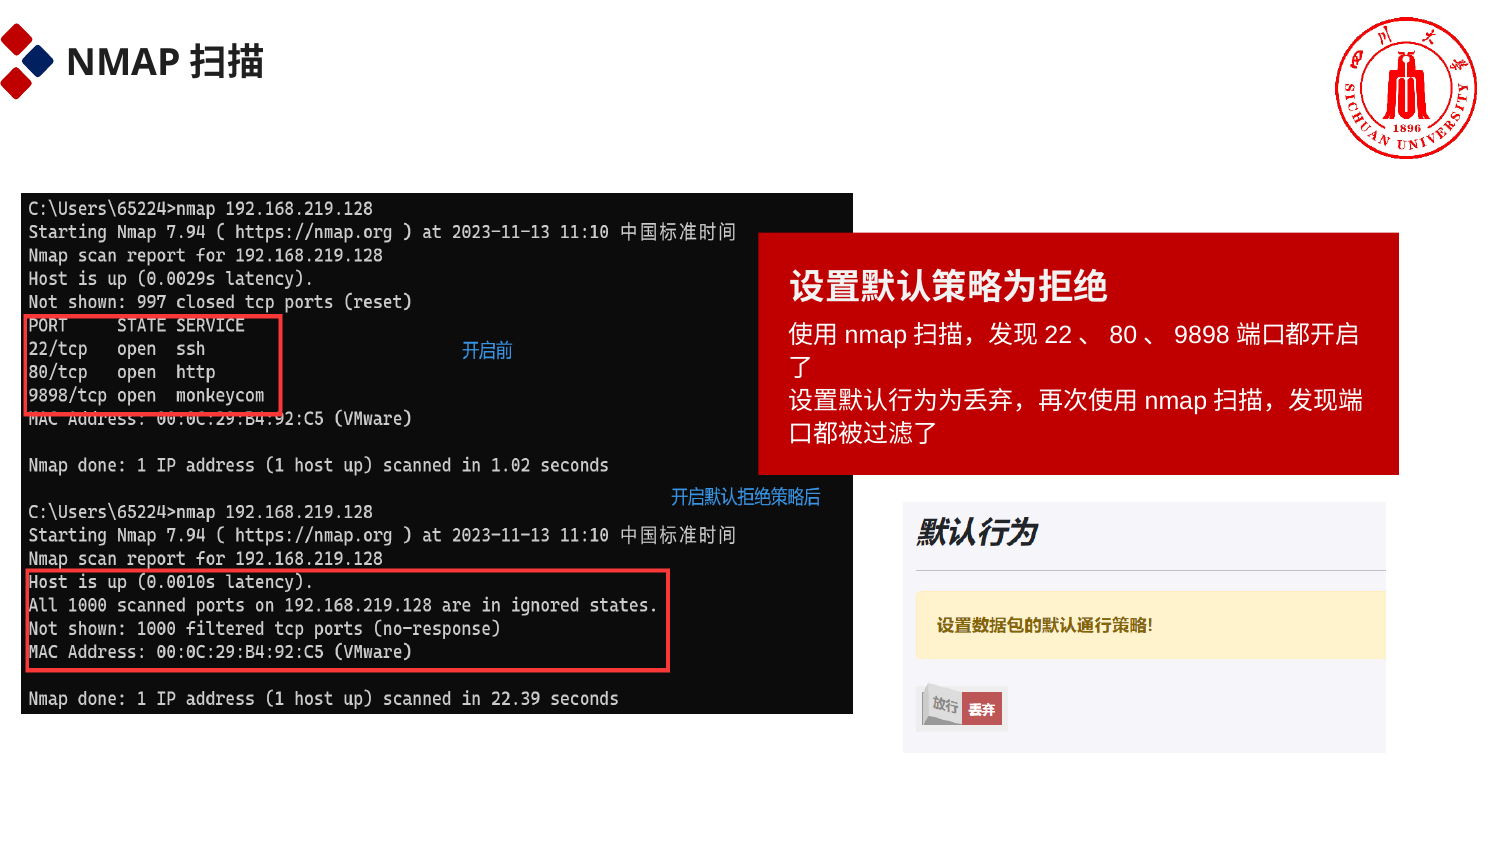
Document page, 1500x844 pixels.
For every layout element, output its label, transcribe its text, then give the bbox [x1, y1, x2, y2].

picture [21, 193, 853, 714]
text_box NMAP扫描 [54, 32, 452, 89]
picture [902, 502, 1386, 753]
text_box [0, 23, 54, 100]
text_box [758, 232, 1399, 475]
picture [1335, 17, 1477, 159]
